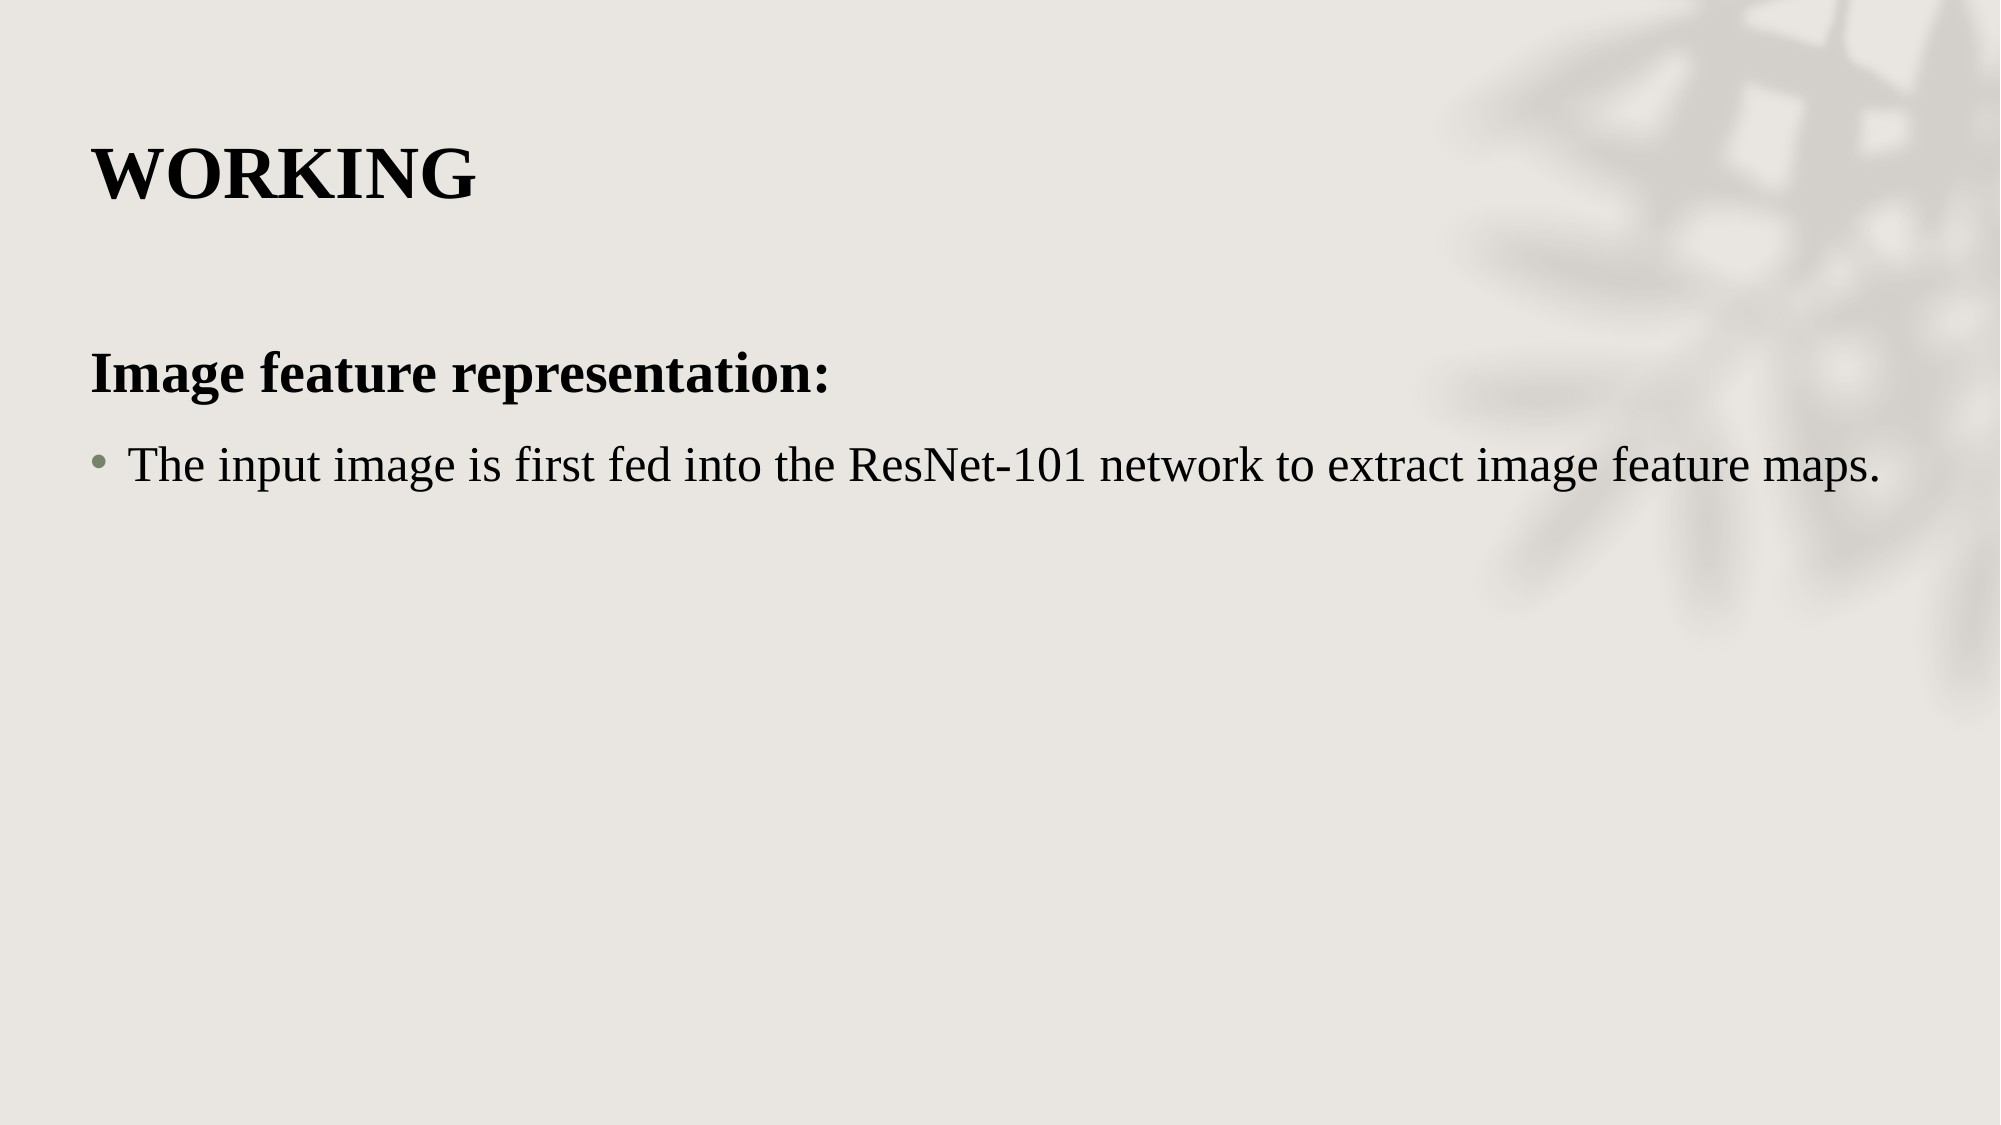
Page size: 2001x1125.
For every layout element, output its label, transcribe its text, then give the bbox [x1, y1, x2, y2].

title WORKING [75, 60, 1863, 278]
list Image feature representation: The input image is first fed into the ResNet-101 network to extract image feature maps. [75, 319, 1925, 1009]
